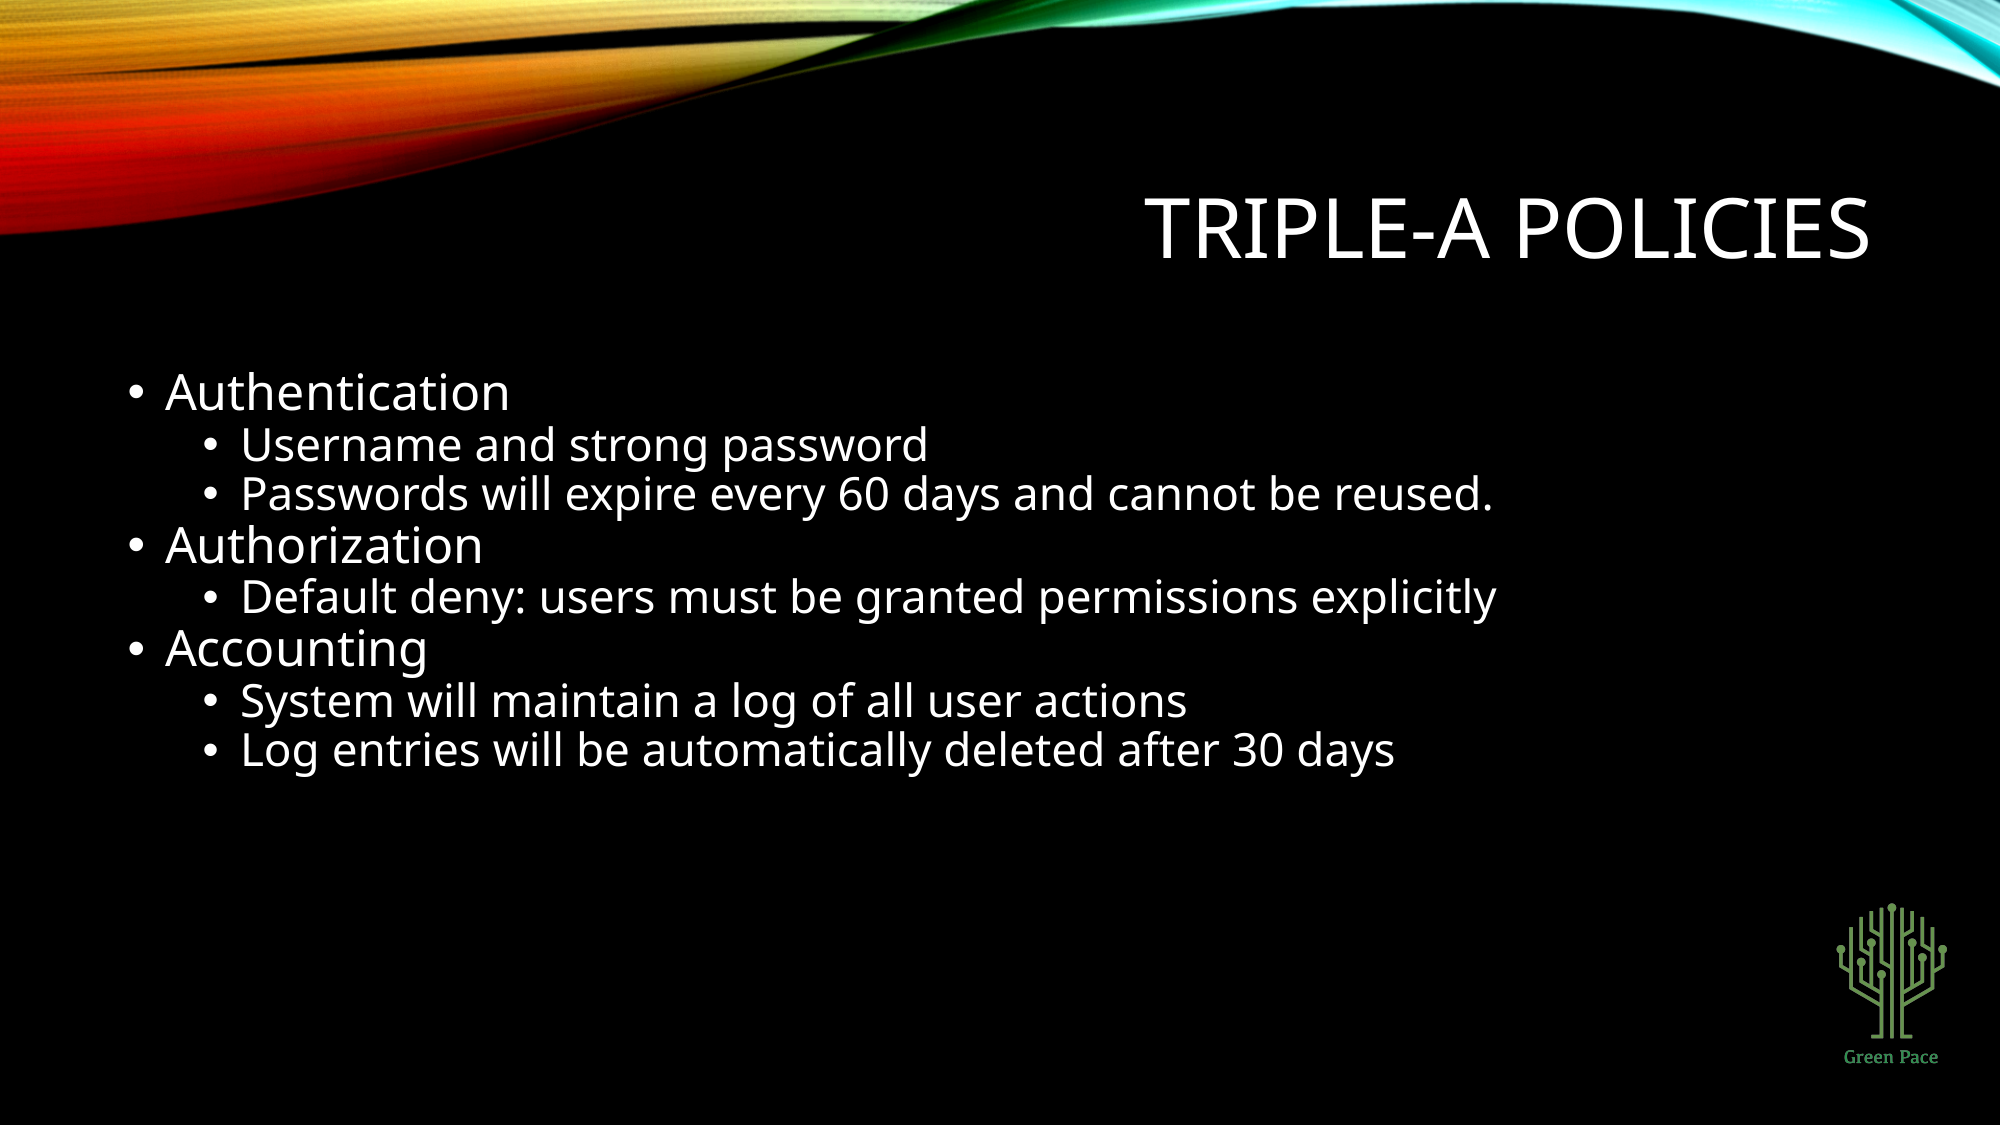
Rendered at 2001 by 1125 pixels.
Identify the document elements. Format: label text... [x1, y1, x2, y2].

picture [1817, 892, 1964, 1082]
title TRIPLE-A POLICIES [474, 125, 1888, 338]
picture [0, 0, 2000, 237]
list Authentication Username and strong password Passwords will expire every 60 days and cannot be reused. Authorization Default deny: users must be granted permissions explicitly Accounting System will maintain a log of all user actions Log entries will be automatically deleted after 30 days [112, 360, 1888, 1021]
